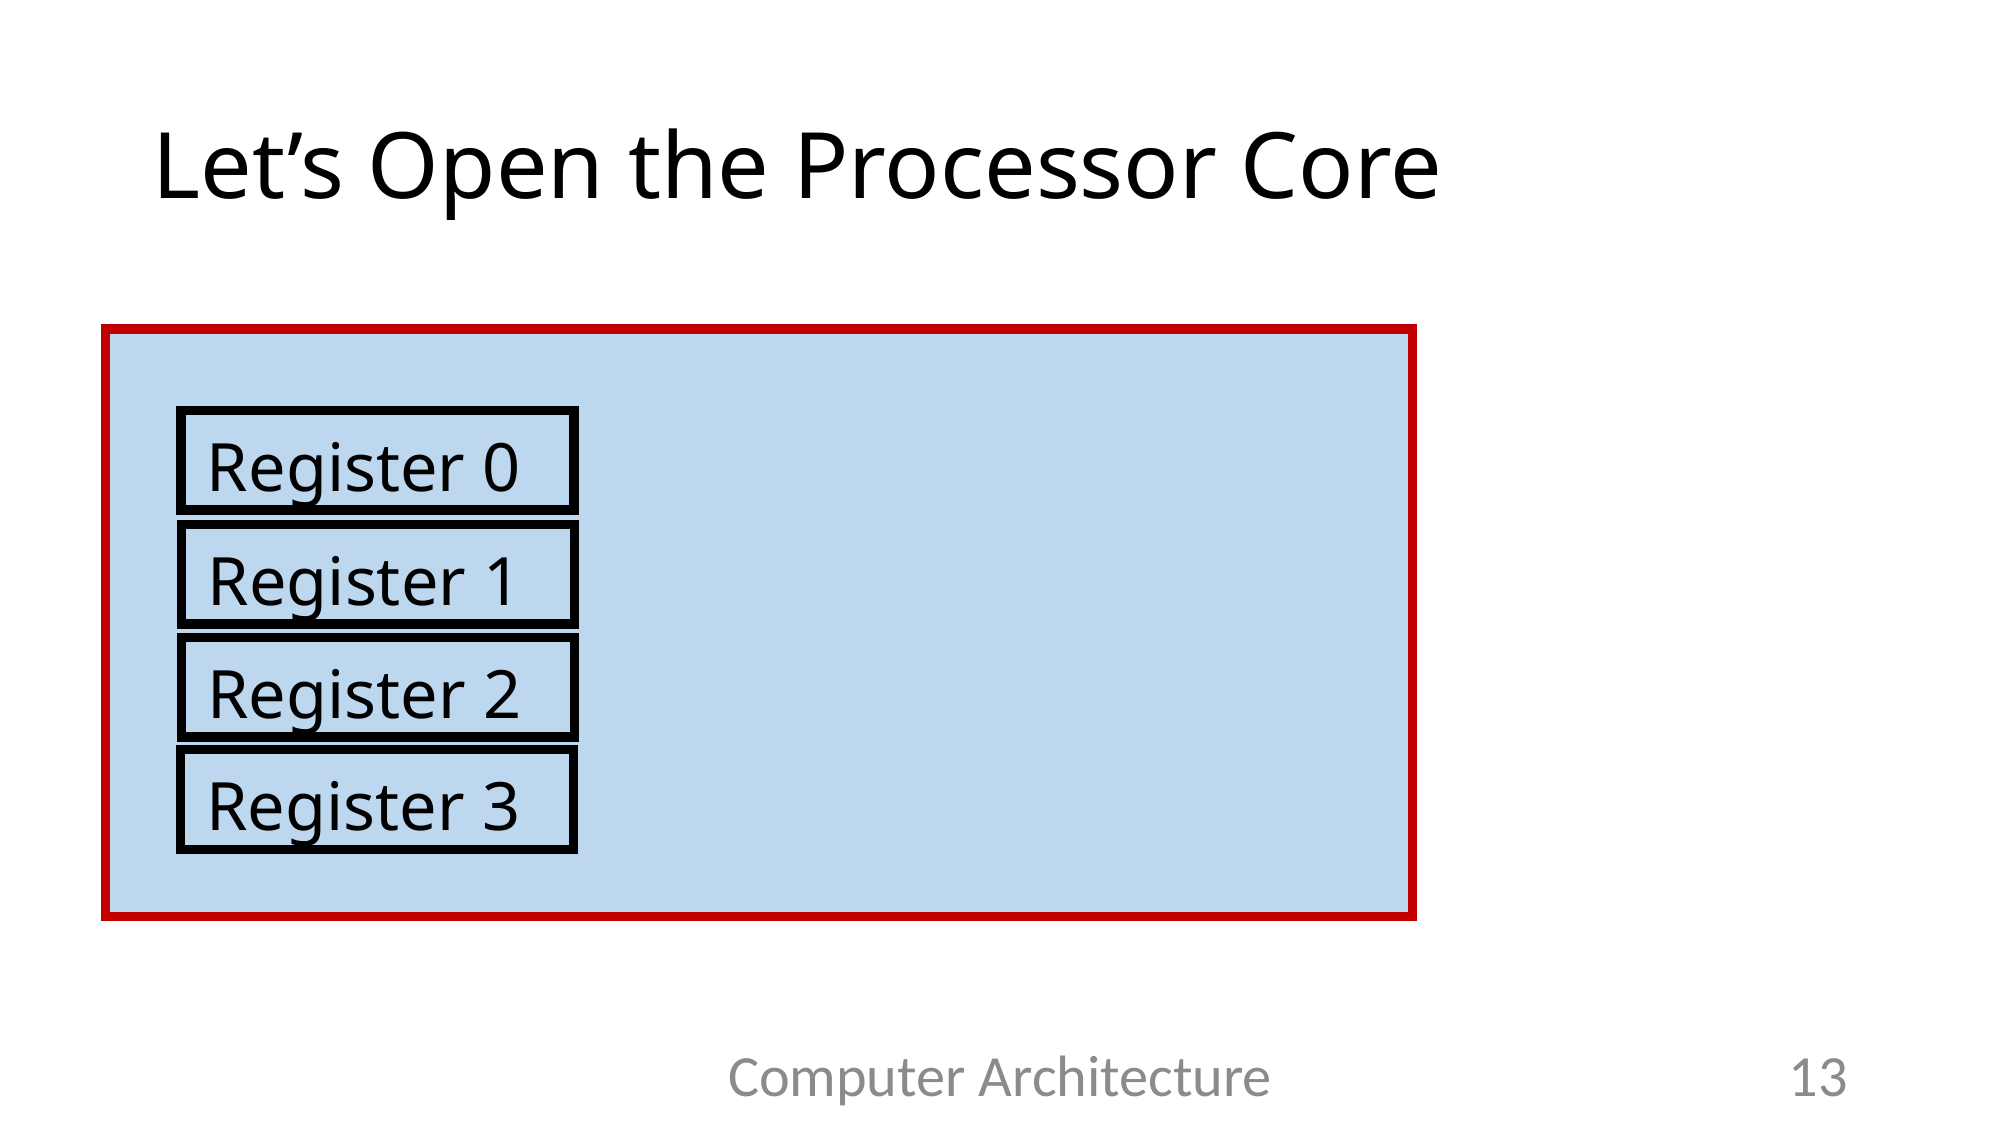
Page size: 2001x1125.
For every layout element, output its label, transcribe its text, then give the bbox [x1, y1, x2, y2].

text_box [181, 524, 575, 628]
footer Computer Architecture [662, 1042, 1338, 1103]
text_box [181, 410, 574, 514]
slide_number 13 [1412, 1042, 1863, 1103]
text_box [105, 328, 1413, 917]
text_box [181, 637, 575, 741]
text_box [896, 1049, 1500, 1125]
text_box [180, 749, 574, 853]
title Let’s Open the Processor Core [137, 59, 1863, 278]
